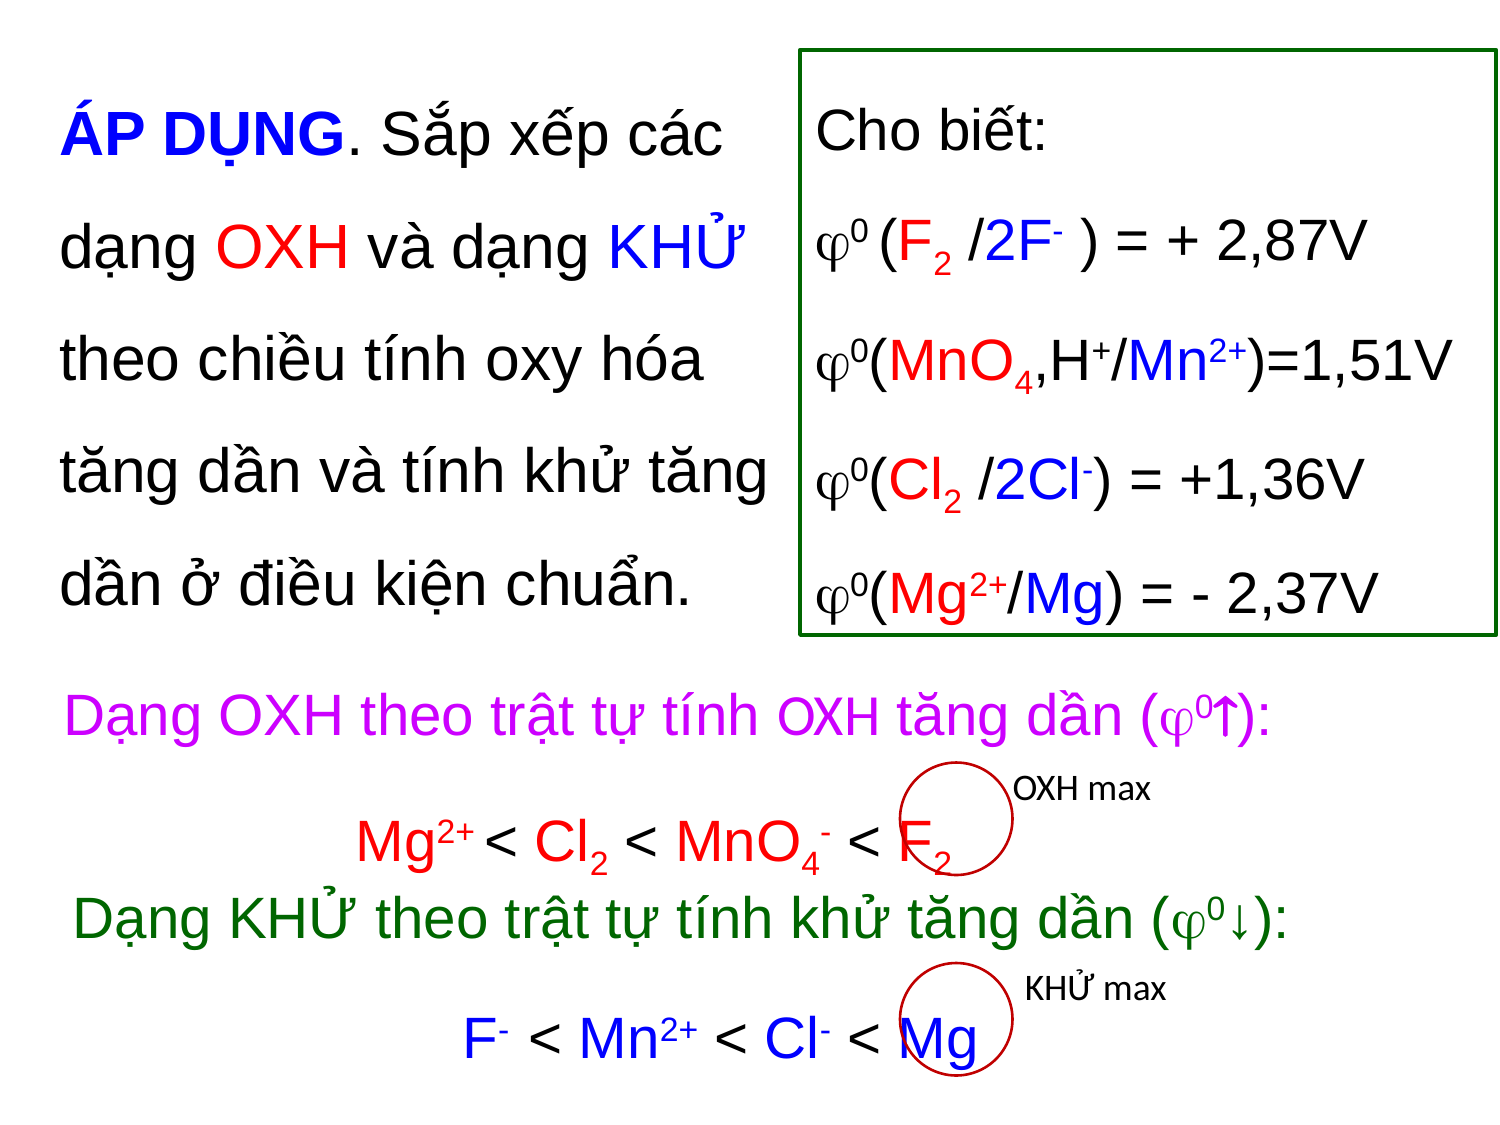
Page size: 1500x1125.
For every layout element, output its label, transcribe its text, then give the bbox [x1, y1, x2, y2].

text_box Cho biết: 0 (F2 /2F- ) = + 2,87V 0(MnO4,H+/Mn2+)=1,51V 0(Cl2 /2Cl-) = +1,36V 0(Mg2+/Mg) = - 2,37V [800, 49, 1497, 635]
text_box [898, 961, 1014, 1077]
list Dạng OXH theo trật tự tính OXH tăng dần (0): Mg2+ < Cl2 < MnO4- < F2 [48, 635, 1500, 836]
text_box OXH max [997, 755, 1173, 816]
text_box KHỬ max [1010, 956, 1185, 1016]
title ÁP DỤNG. Sắp xếp các dạng OXH và dạng KHỬ theo chiều tính oxy hóa tăng dần và tính khử tăng dần ở điều kiện chuẩn. [44, 327, 800, 546]
text_box Dạng KHỬ theo trật tự tính khử tăng dần (0↓): F- < Mn2+ < Cl- < Mg [57, 837, 1500, 1026]
text_box [898, 761, 1014, 877]
